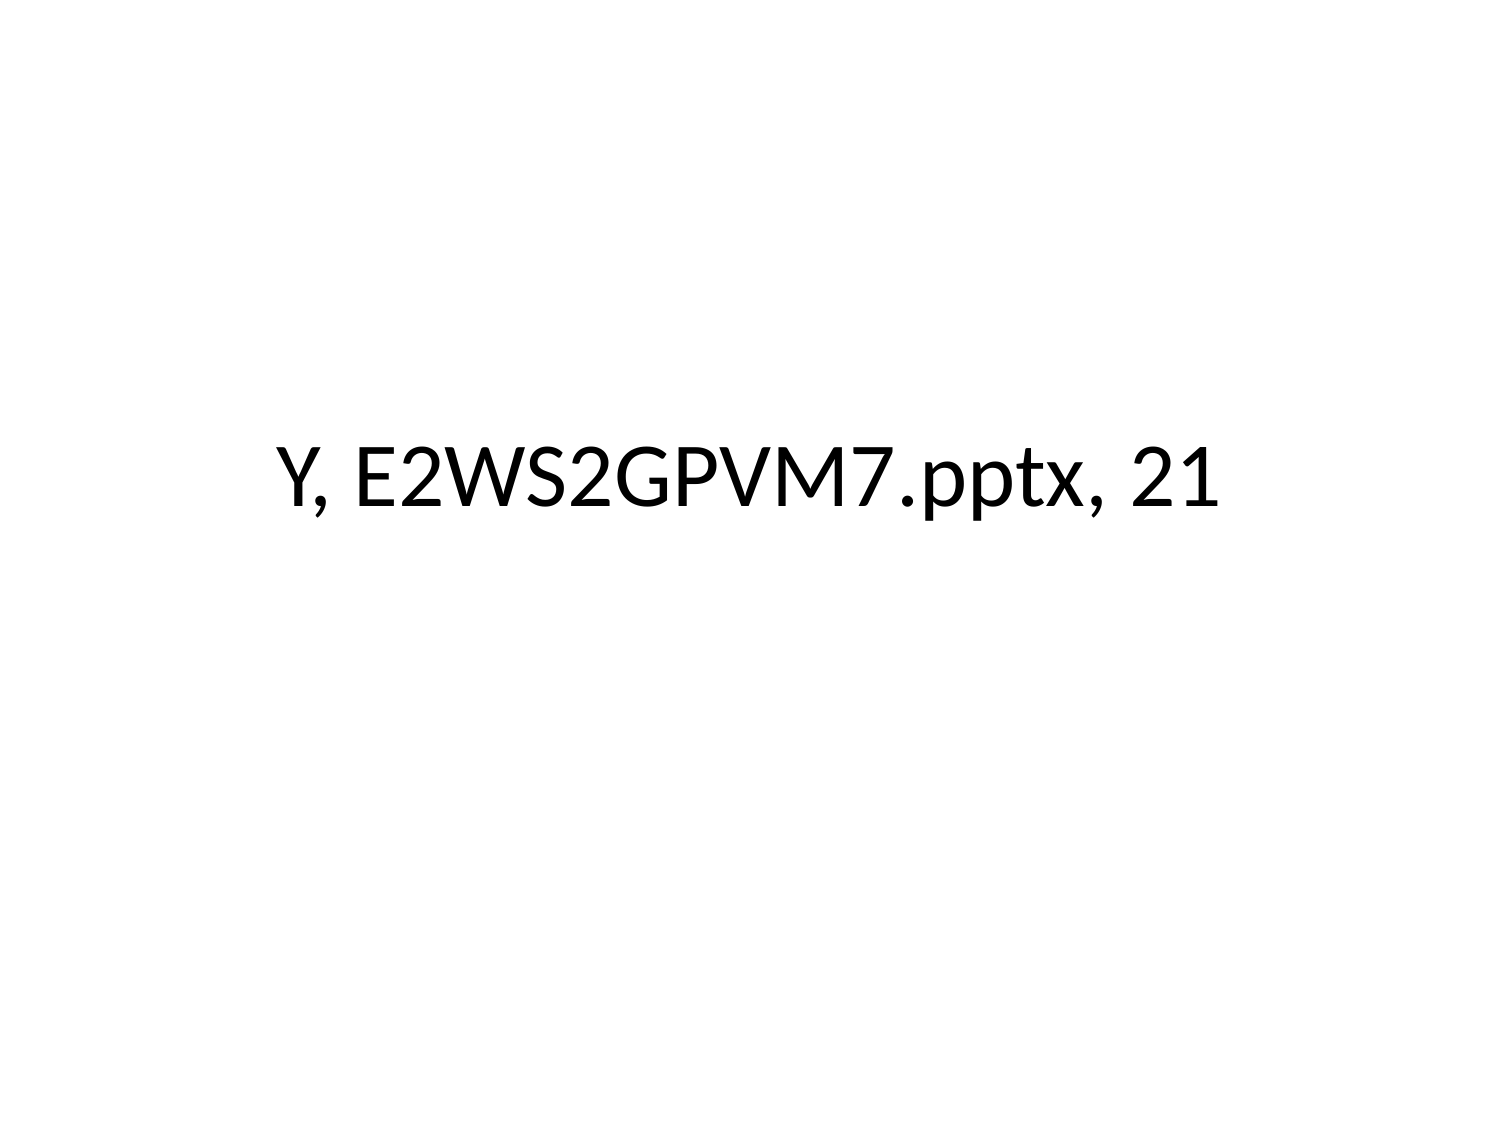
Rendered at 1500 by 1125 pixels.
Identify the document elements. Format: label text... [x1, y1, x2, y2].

title Y, E2WS2GPVM7.pptx, 21 [112, 349, 1388, 591]
